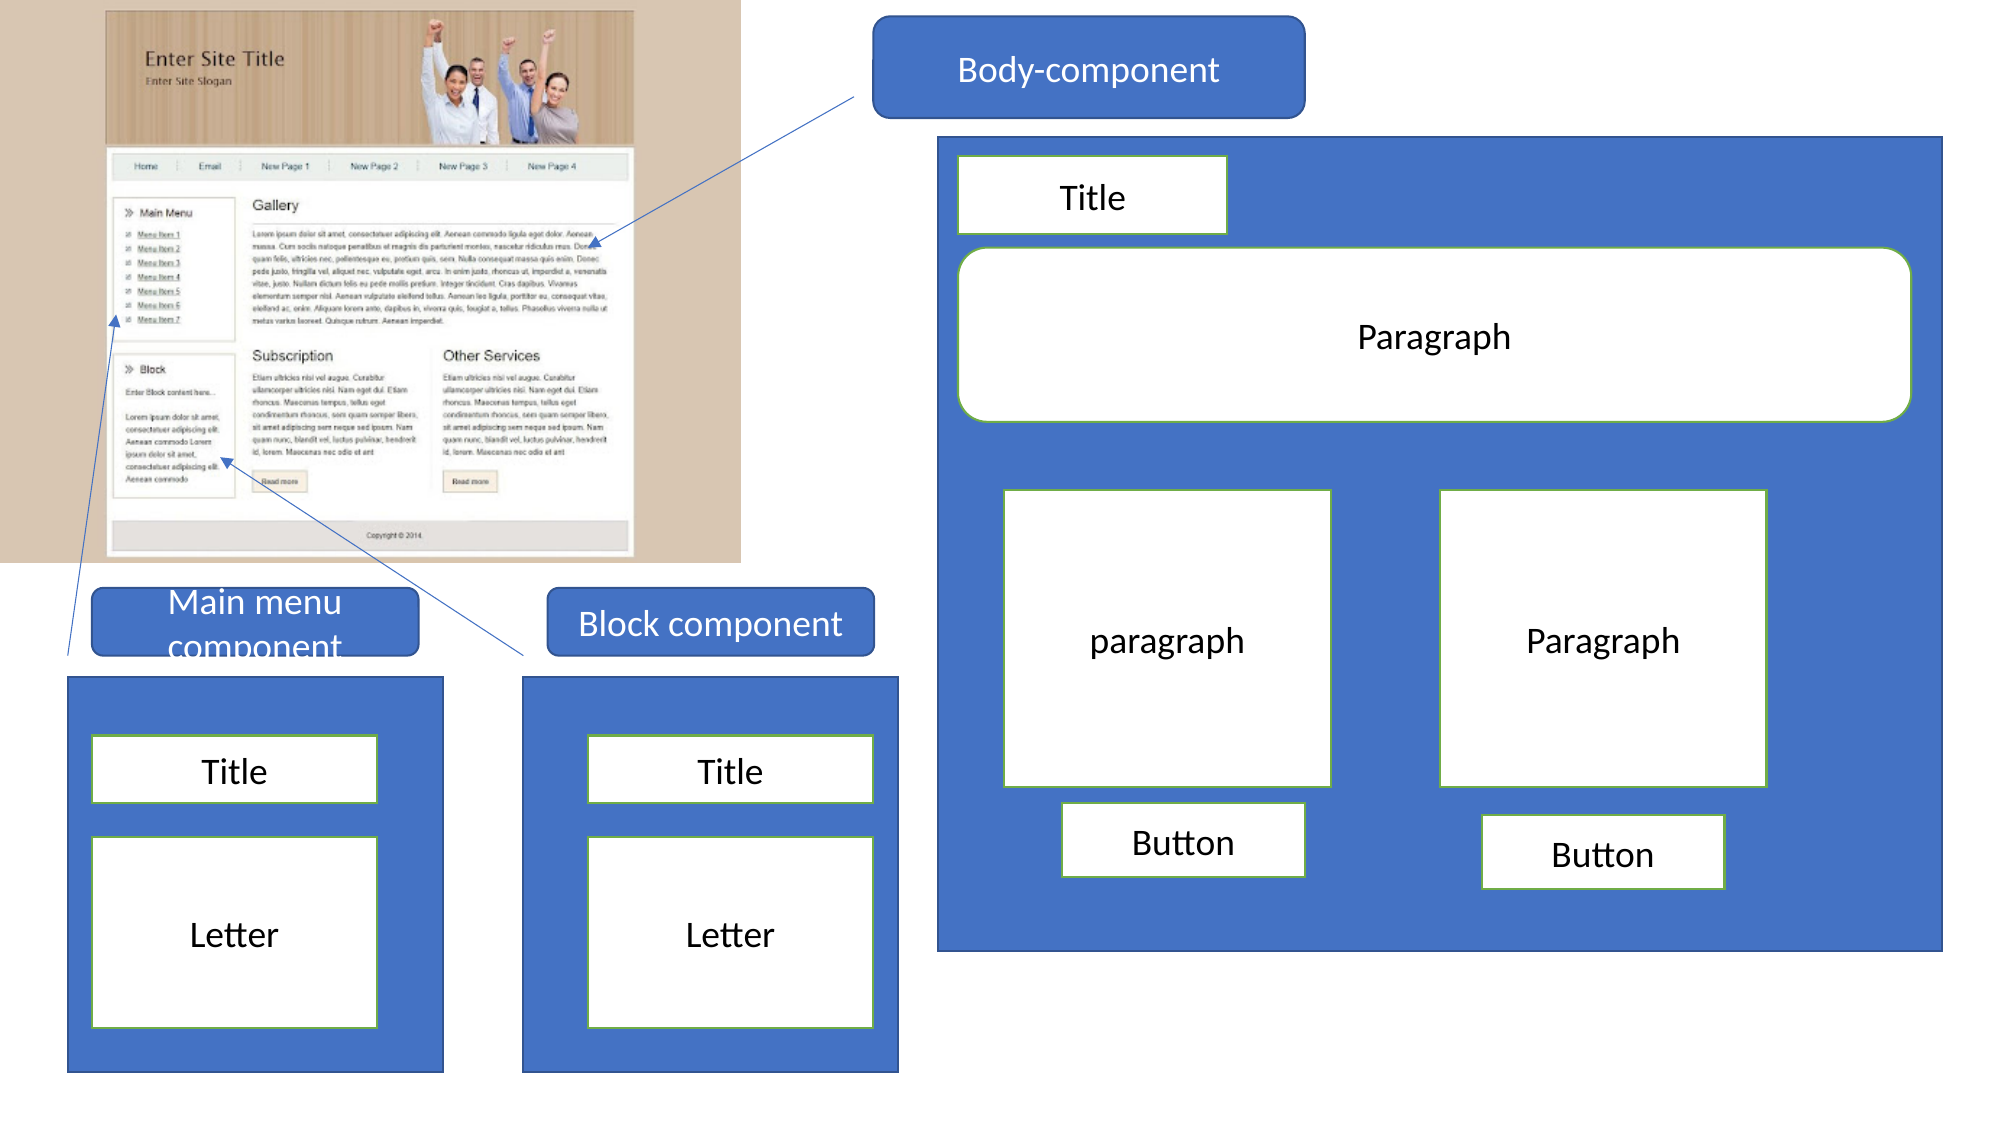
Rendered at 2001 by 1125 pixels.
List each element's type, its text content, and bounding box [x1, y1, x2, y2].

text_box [67, 314, 117, 656]
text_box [220, 457, 524, 656]
text_box Main menu component [99, 586, 411, 657]
text_box Block component [546, 586, 876, 657]
text_box Body-component [872, 15, 1306, 120]
text_box [522, 676, 899, 1073]
text_box paragraph [1003, 489, 1332, 788]
text_box [937, 136, 1943, 952]
text_box Title [587, 734, 874, 804]
text_box Title [957, 155, 1228, 235]
text_box Letter [91, 836, 378, 1029]
text_box Paragraph [1439, 489, 1768, 788]
text_box Button [1481, 814, 1726, 890]
text_box Paragraph [956, 246, 1913, 423]
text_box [587, 96, 854, 248]
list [0, 0, 741, 563]
text_box Title [91, 734, 378, 804]
text_box Button [1061, 802, 1306, 878]
text_box Letter [587, 836, 874, 1029]
text_box [67, 676, 444, 1073]
